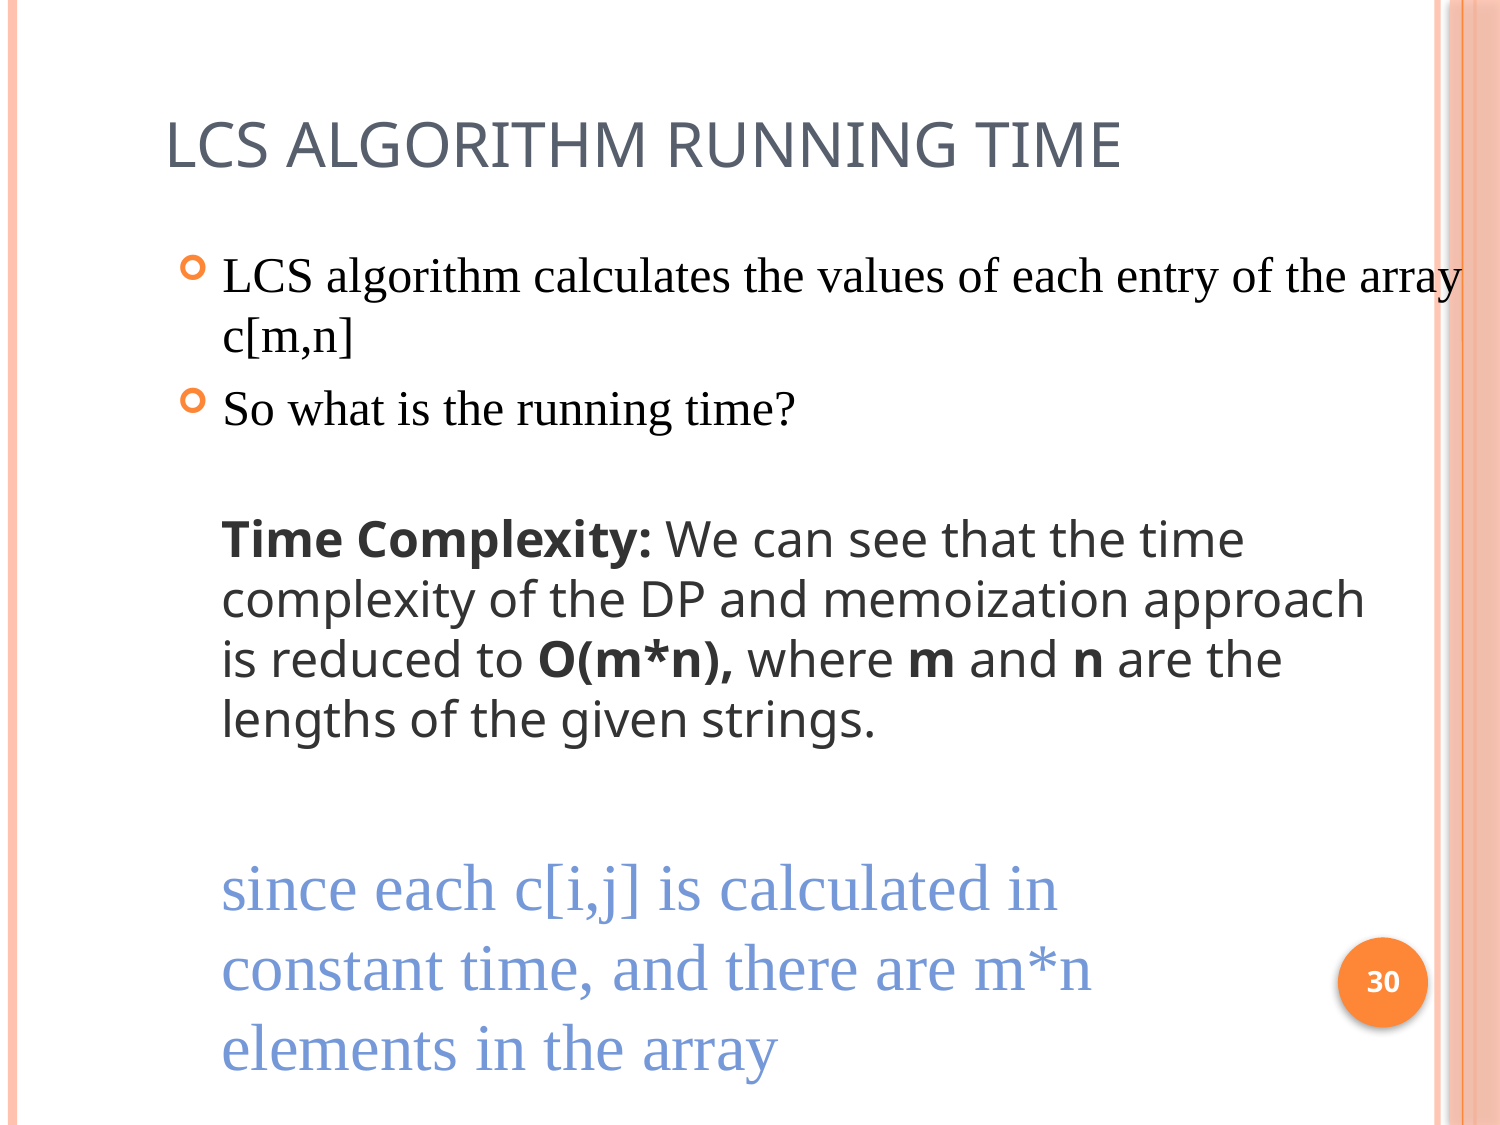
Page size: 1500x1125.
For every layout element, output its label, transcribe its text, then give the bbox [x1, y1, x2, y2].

text_box Time Complexity: We can see that the time complexity of the DP and memoization approach is reduced to O(m*n), where m and n are the lengths of the given strings. [206, 499, 1407, 755]
text_box since each c[i,j] is calculated in constant time, and there are m*n elements in the array [206, 836, 1294, 1091]
list LCS algorithm calculates the values of each entry of the array c[m,n] So what is the running time? [162, 162, 1500, 525]
title LCS Algorithm Running Time [150, 0, 1450, 188]
slide_number 30 [1333, 940, 1434, 1027]
